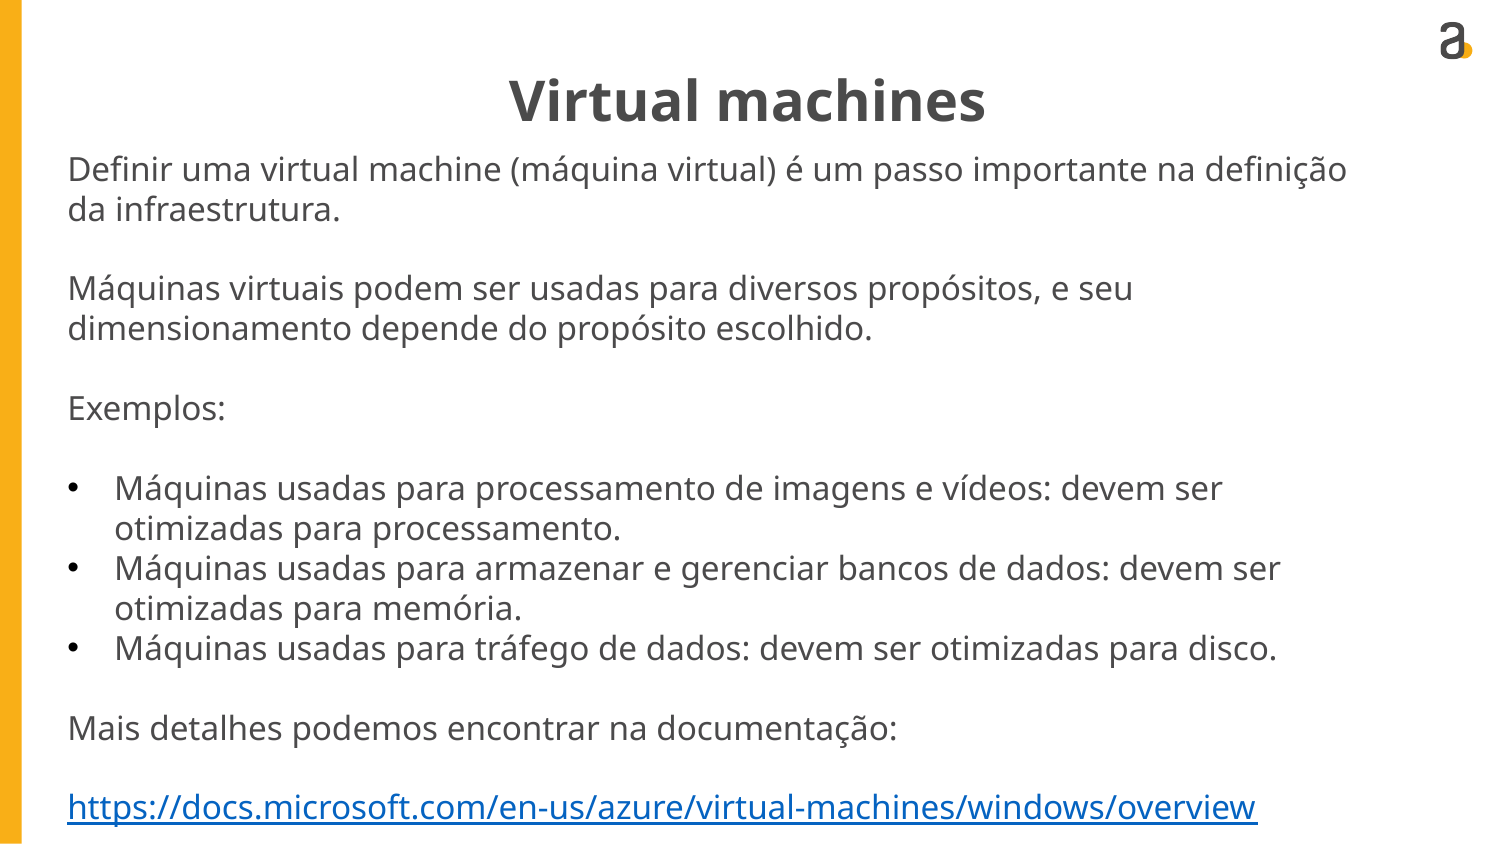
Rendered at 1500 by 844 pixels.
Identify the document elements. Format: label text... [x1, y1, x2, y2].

picture [1431, 13, 1487, 68]
text_box Virtual machines [55, 59, 1440, 138]
text_box [0, 0, 22, 844]
text_box Definir uma virtual machine (máquina virtual) é um passo importante na definição da infraestrutura. Máquinas virtuais podem ser usadas para diversos propósitos, e seu dimensionamento depende do propósito escolhido. Exemplos: Máquinas usadas para processamento de imagens e vídeos: devem ser otimizadas para processamento. Máquinas usadas para armazenar e gerenciar bancos de dados: devem ser otimizadas para memória. Máquinas usadas para tráfego de dados: devem ser otimizadas para disco. Mais detalhes podemos encontrar na documentação: https://docs.microsoft.com/en-us/azure/virtual-machines/windows/overview [55, 142, 1364, 838]
